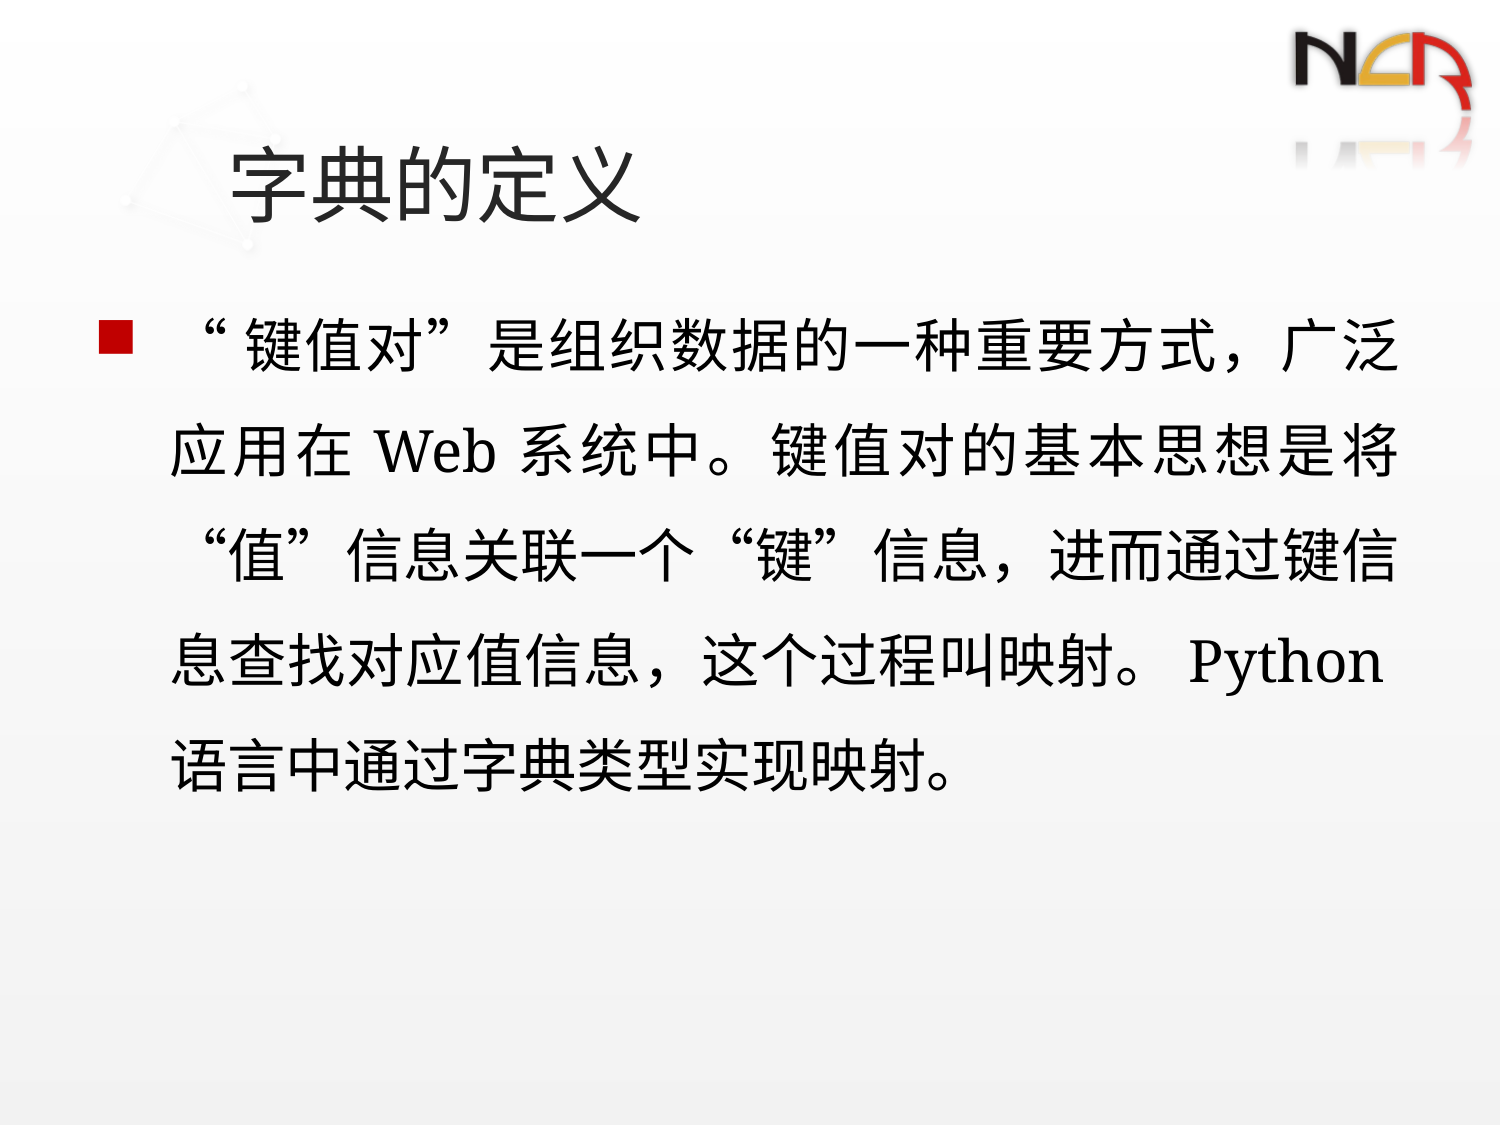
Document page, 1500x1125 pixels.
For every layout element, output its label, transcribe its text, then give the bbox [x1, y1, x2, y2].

text_box “键值对”是组织数据的一种重要方式，广泛应用在Web系统中。键值对的基本思想是将“值”信息关联一个“键”信息，进而通过键信息查找对应值信息，这个过程叫映射。Python语言中通过字典类型实现映射。 [79, 267, 1415, 807]
picture [111, 64, 314, 268]
picture [1281, 0, 1488, 229]
text_box 字典的定义 [318, 125, 1388, 241]
